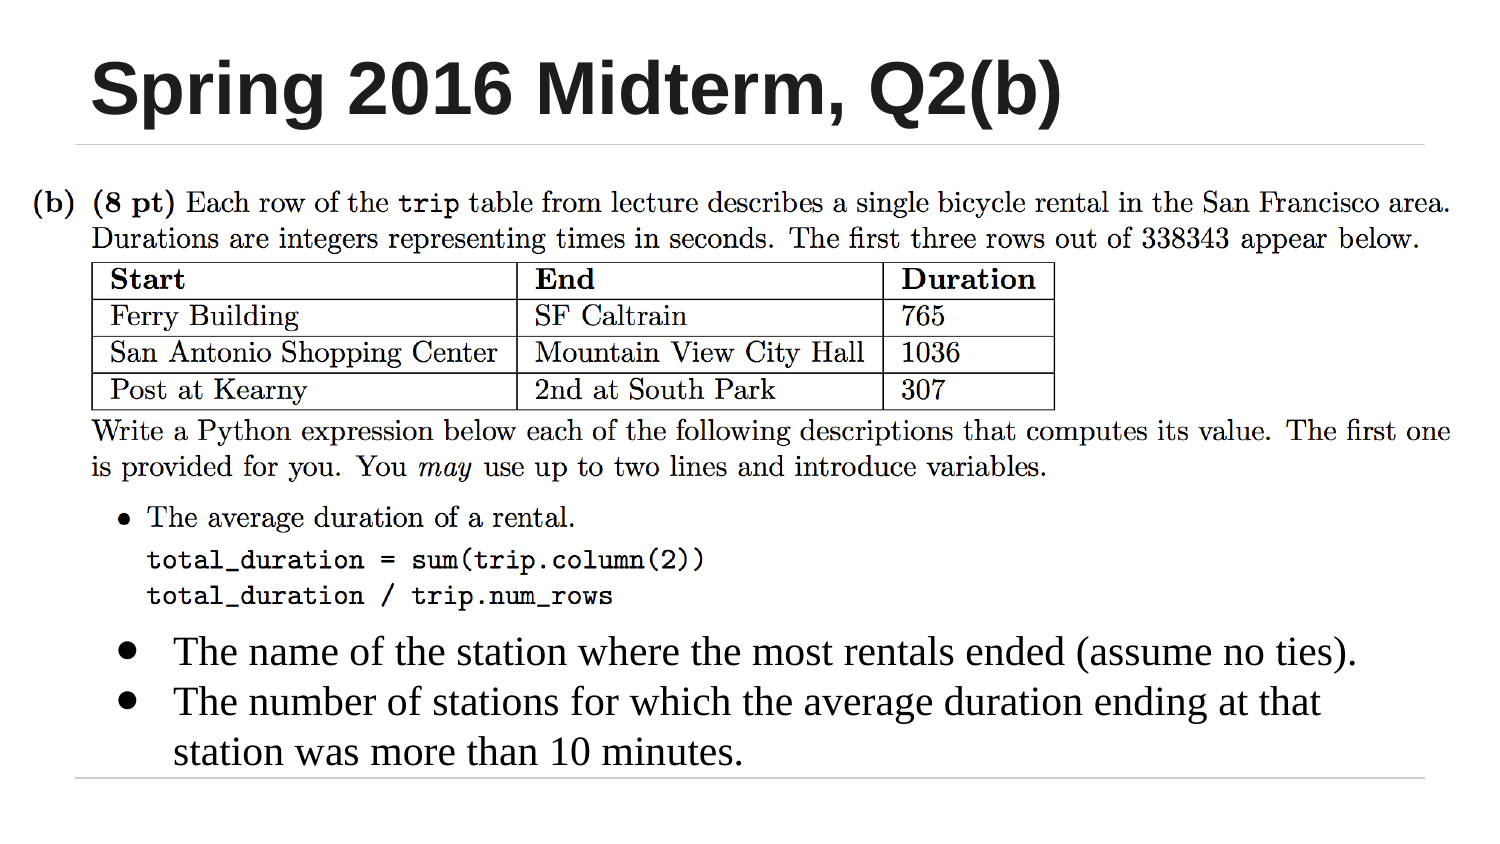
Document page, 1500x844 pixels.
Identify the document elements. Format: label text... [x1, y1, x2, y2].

text_box The name of the station where the most rentals ended (assume no ties). The number of stations for which the average duration ending at that station was more than 10 minutes. [83, 629, 1377, 714]
title Spring 2016 Midterm, Q2(b) [75, 33, 1175, 145]
picture [24, 169, 1476, 621]
